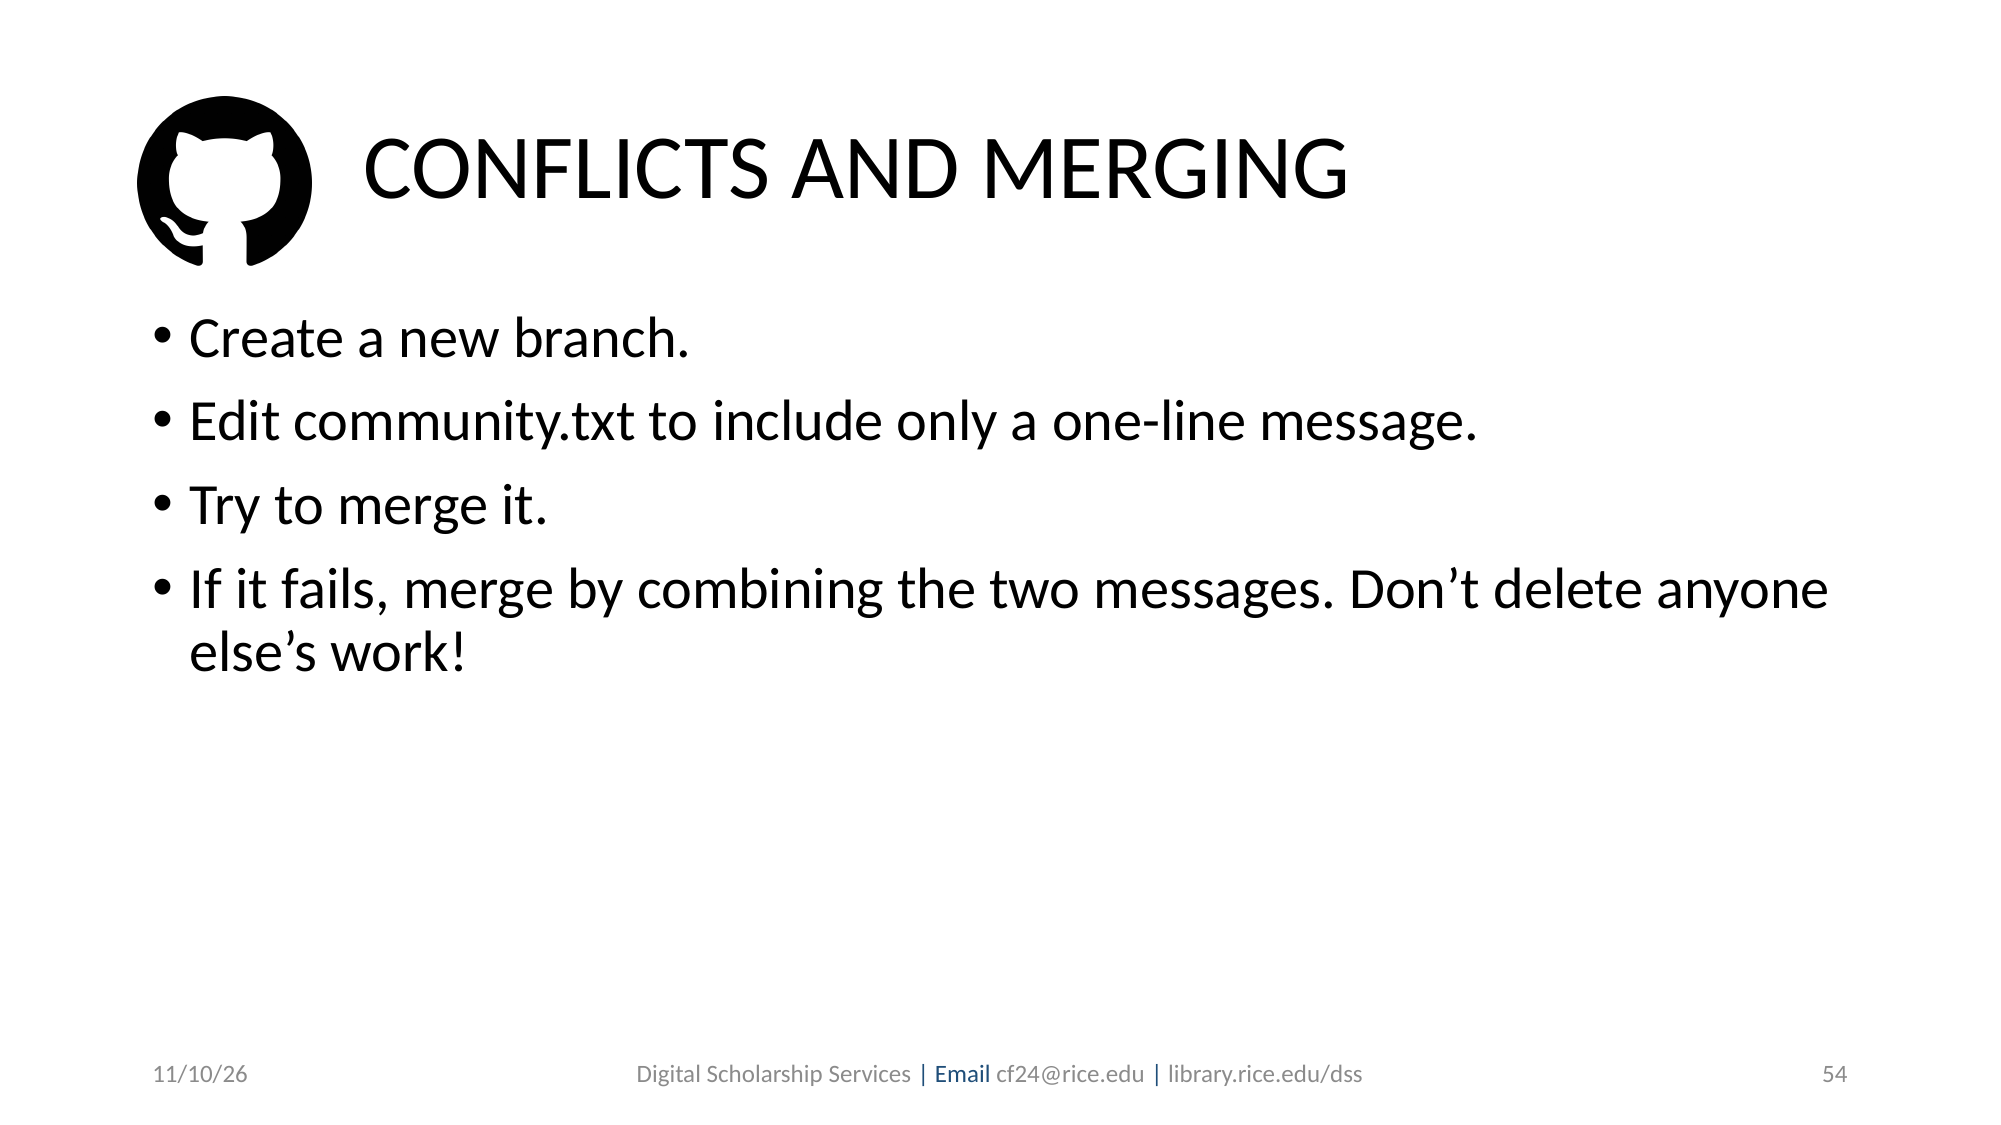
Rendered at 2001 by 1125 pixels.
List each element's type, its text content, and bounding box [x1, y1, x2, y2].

text_box CONFLICTS AND MERGING [348, 59, 1863, 278]
text_box 54 [1412, 1042, 1863, 1103]
text_box Create a new branch. Edit community.txt to include only a one-line message. Try to merge it. If it fails, merge by combining the two messages. Don’t delete anyone else’s work! [137, 299, 1863, 1014]
text_box 6/18/2019 [137, 1042, 587, 1103]
picture [137, 96, 312, 270]
text_box Digital Scholarship Services | Email cf24@rice.edu | library.rice.edu/dss [587, 1042, 1412, 1103]
